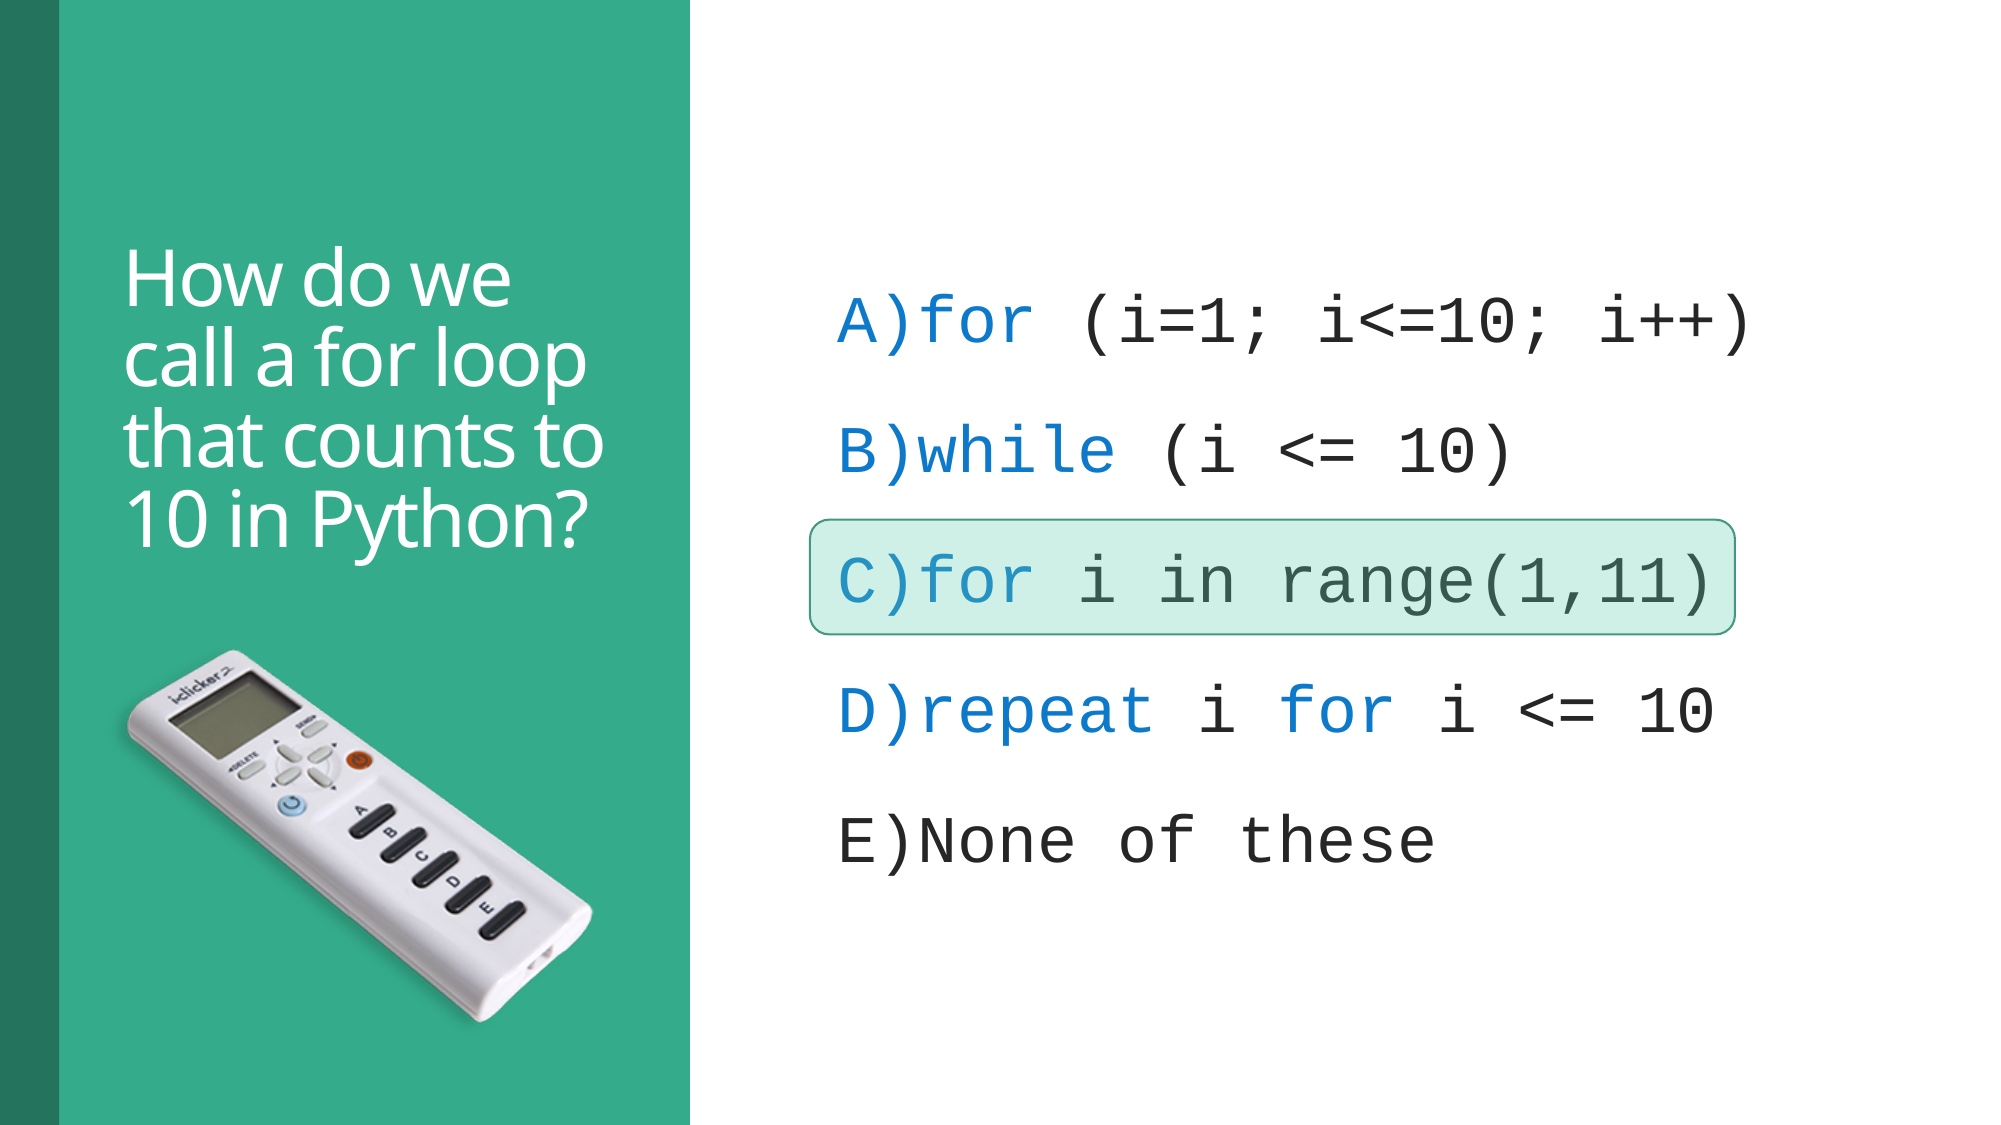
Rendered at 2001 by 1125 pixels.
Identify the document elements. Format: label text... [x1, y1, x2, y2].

text_box [60, 0, 691, 1125]
text_box [808, 518, 1736, 636]
title How do we call a for loop that counts to 10 in Python? [107, 206, 639, 600]
list for (i=1; i<=10; i++) while (i <= 10) for i in range(1,11) repeat i for i <= 10 None of these [822, 268, 1893, 887]
text_box [0, 0, 60, 1125]
picture [105, 644, 594, 1039]
